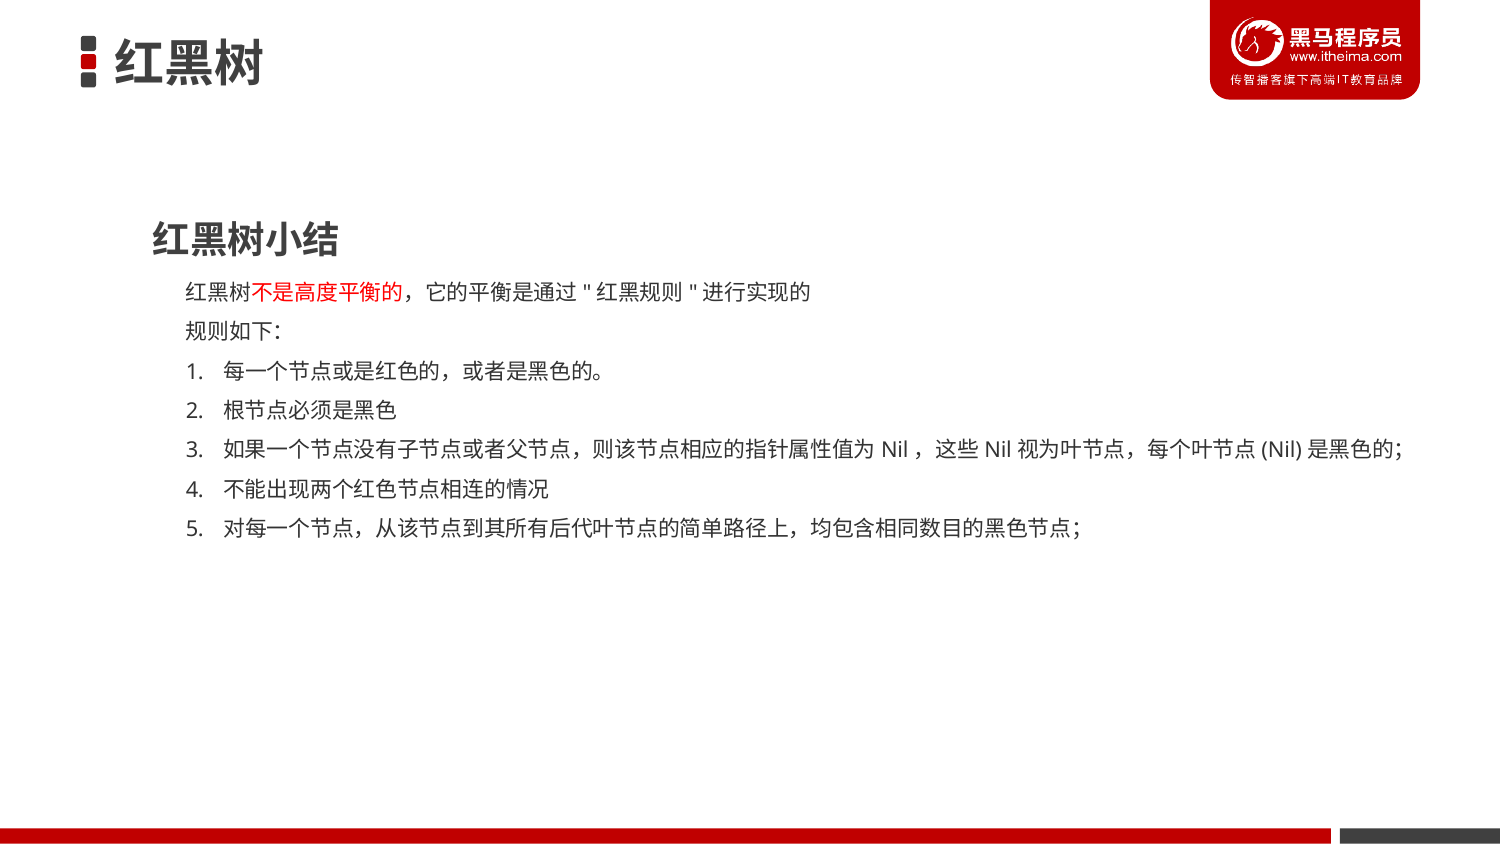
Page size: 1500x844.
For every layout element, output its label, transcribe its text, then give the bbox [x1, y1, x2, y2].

text_box 红黑树小结 [137, 185, 652, 268]
text_box 红黑树 [103, 29, 1183, 93]
text_box 红黑树不是高度平衡的，它的平衡是通过"红黑规则"进行实现的 规则如下： 每一个节点或是红色的，或者是黑色的。 根节点必须是黑色 如果一个节点没有子节点或者父节点，则该节点相应的指针属性值为Nil，这些Nil视为叶节点，每个叶节点(Nil)是黑色的； 不能出现两个红色节点相连的情况 对每一个节点，从该节点到其所有后代叶节点的简单路径上，均包含相同数目的黑色节点； [171, 258, 1451, 549]
picture [1212, 8, 1421, 94]
